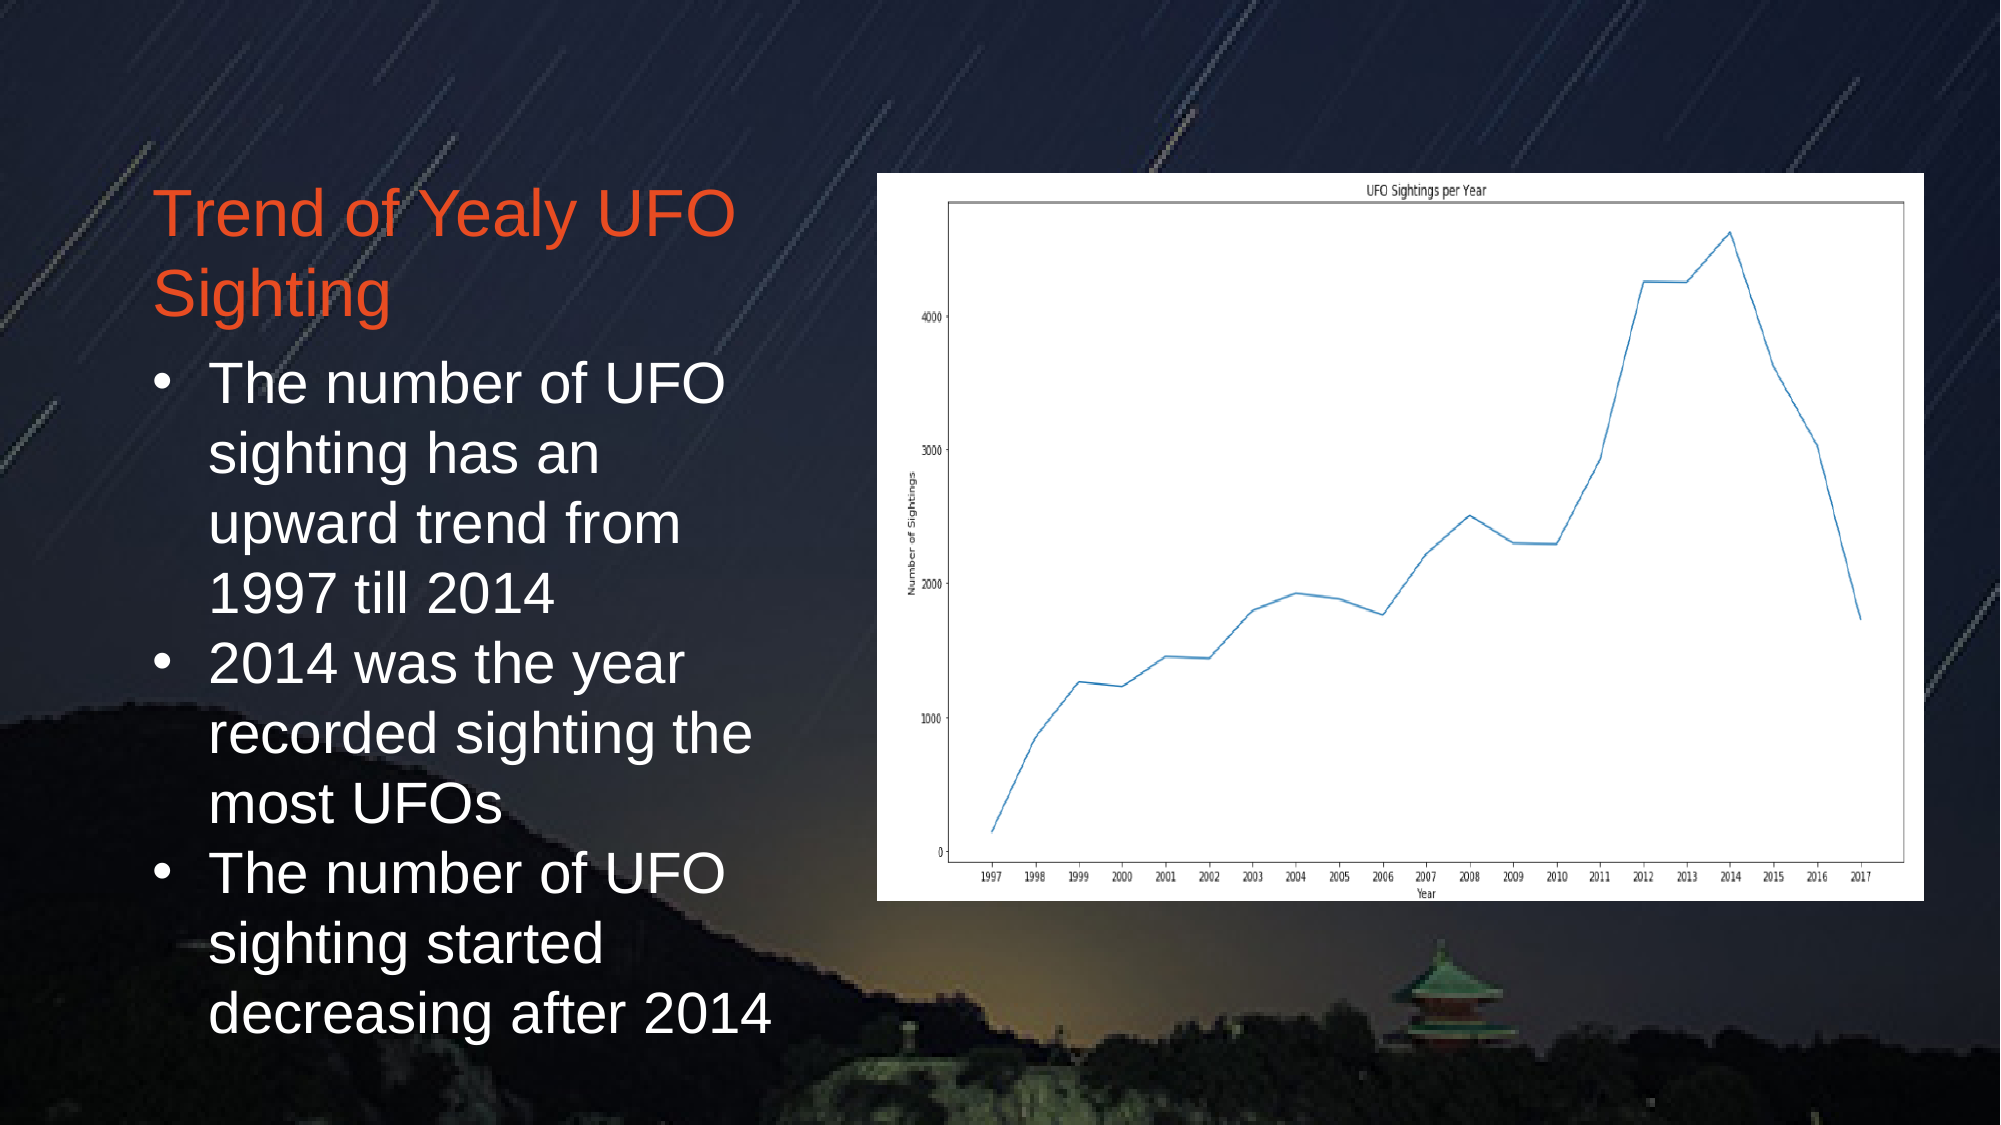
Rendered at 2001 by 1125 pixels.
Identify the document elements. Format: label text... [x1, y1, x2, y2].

text_box Trend of Yealy UFO Sighting [137, 74, 821, 337]
text_box The number of UFO sighting has an upward trend from 1997 till 2014 2014 was the year recorded sighting the most UFOs The number of UFO sighting started decreasing after 2014 [137, 337, 821, 964]
picture [0, 0, 2000, 1125]
